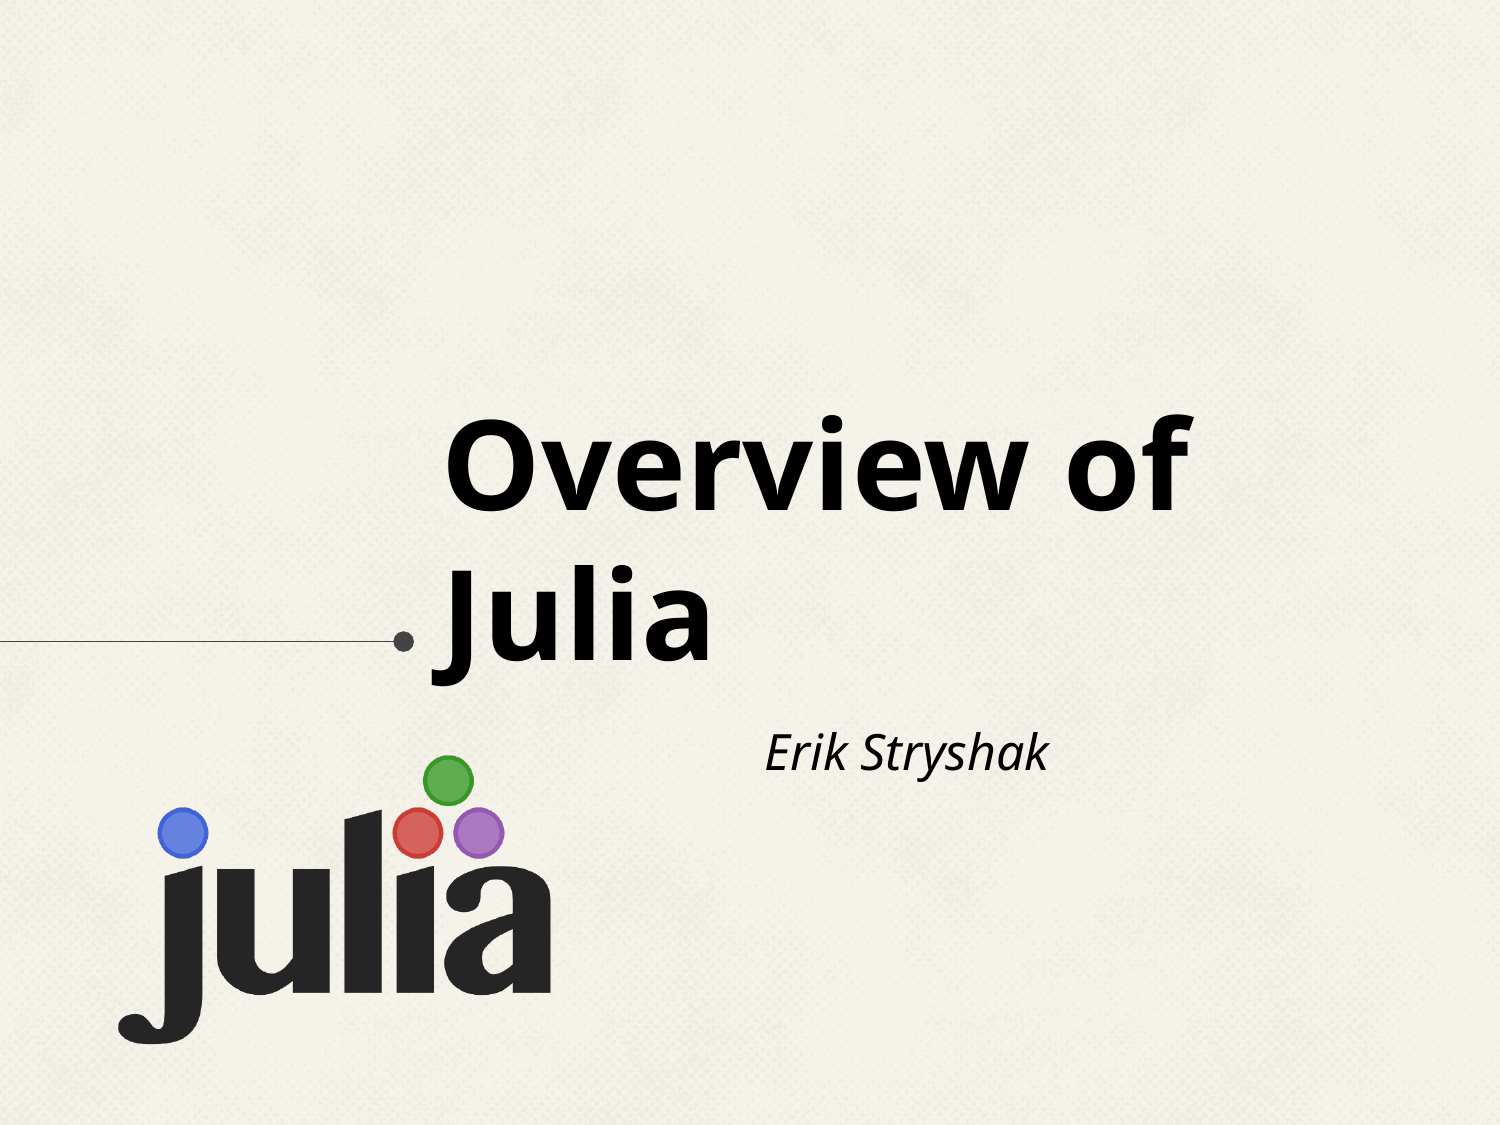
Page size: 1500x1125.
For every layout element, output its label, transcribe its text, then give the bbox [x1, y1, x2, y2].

subtitle Erik Stryshak [426, 696, 1388, 868]
title Overview of Julia [426, 446, 1388, 696]
picture [0, 0, 1500, 1125]
